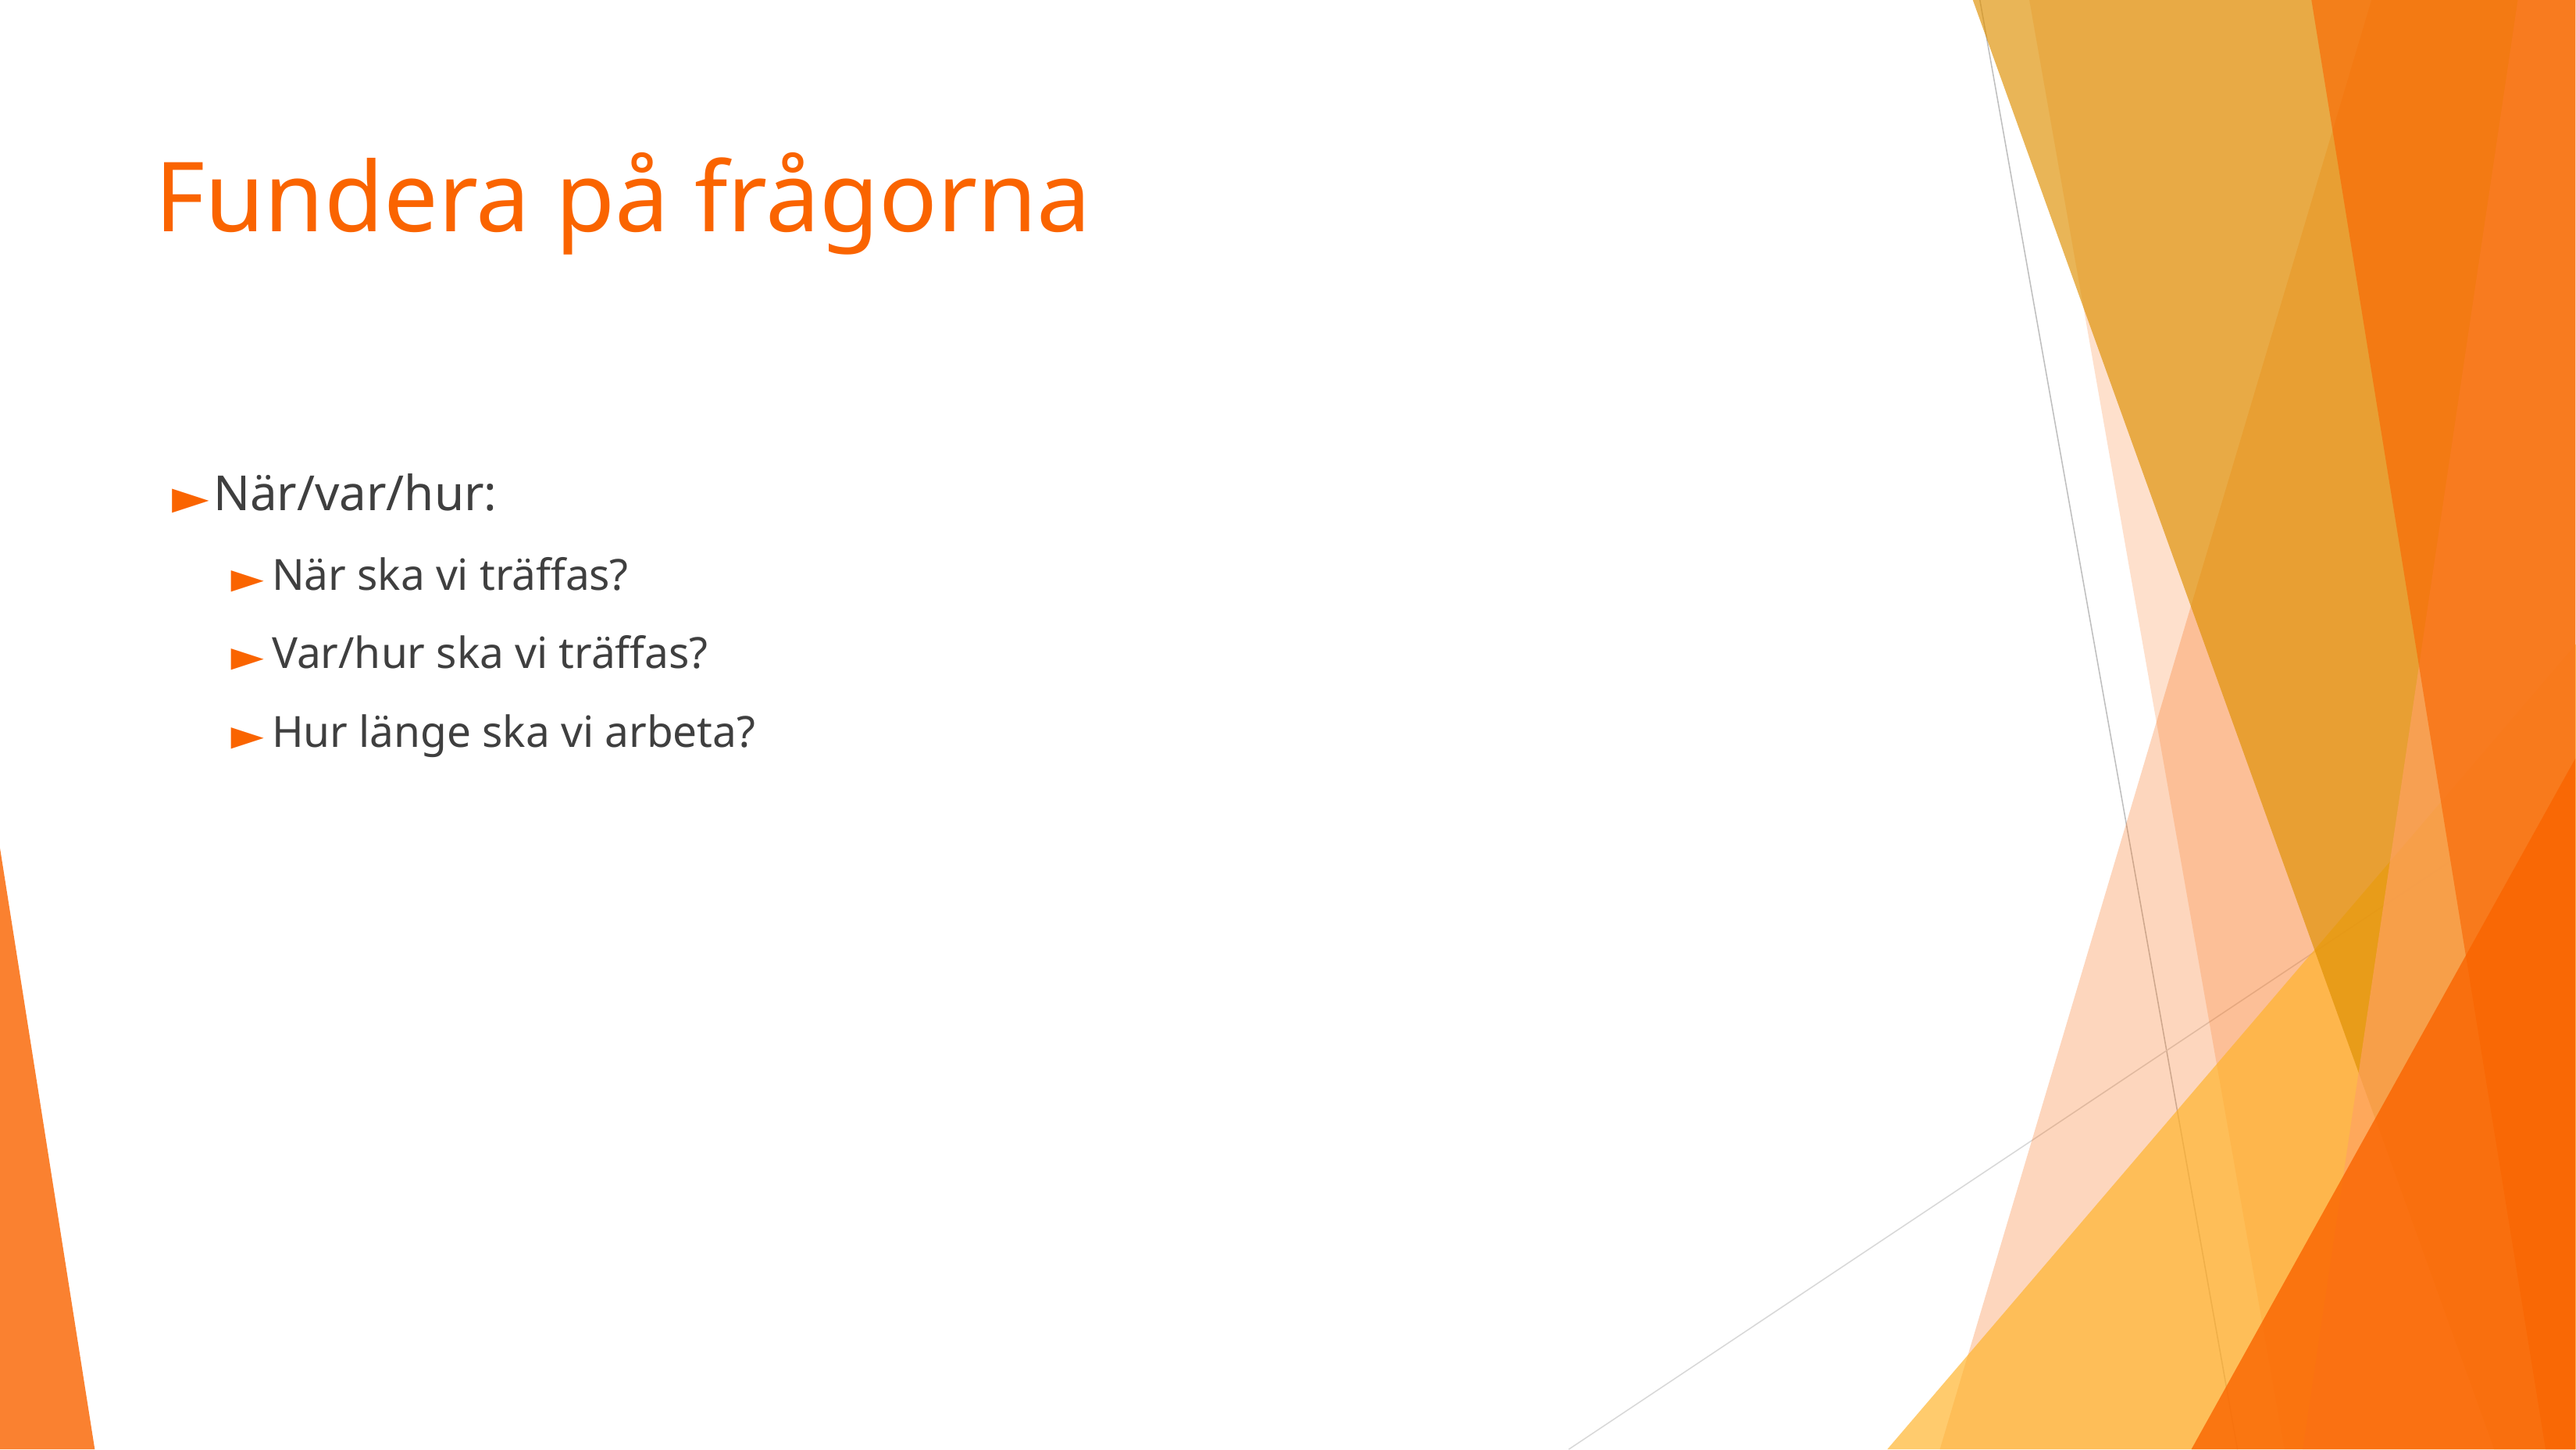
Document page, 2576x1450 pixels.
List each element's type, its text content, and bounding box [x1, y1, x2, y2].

title Fundera på frågorna [143, 128, 1960, 409]
list När/var/hur: När ska vi träffas? Var/hur ska vi träffas? Hur länge ska vi arbeta? [143, 456, 1960, 1277]
